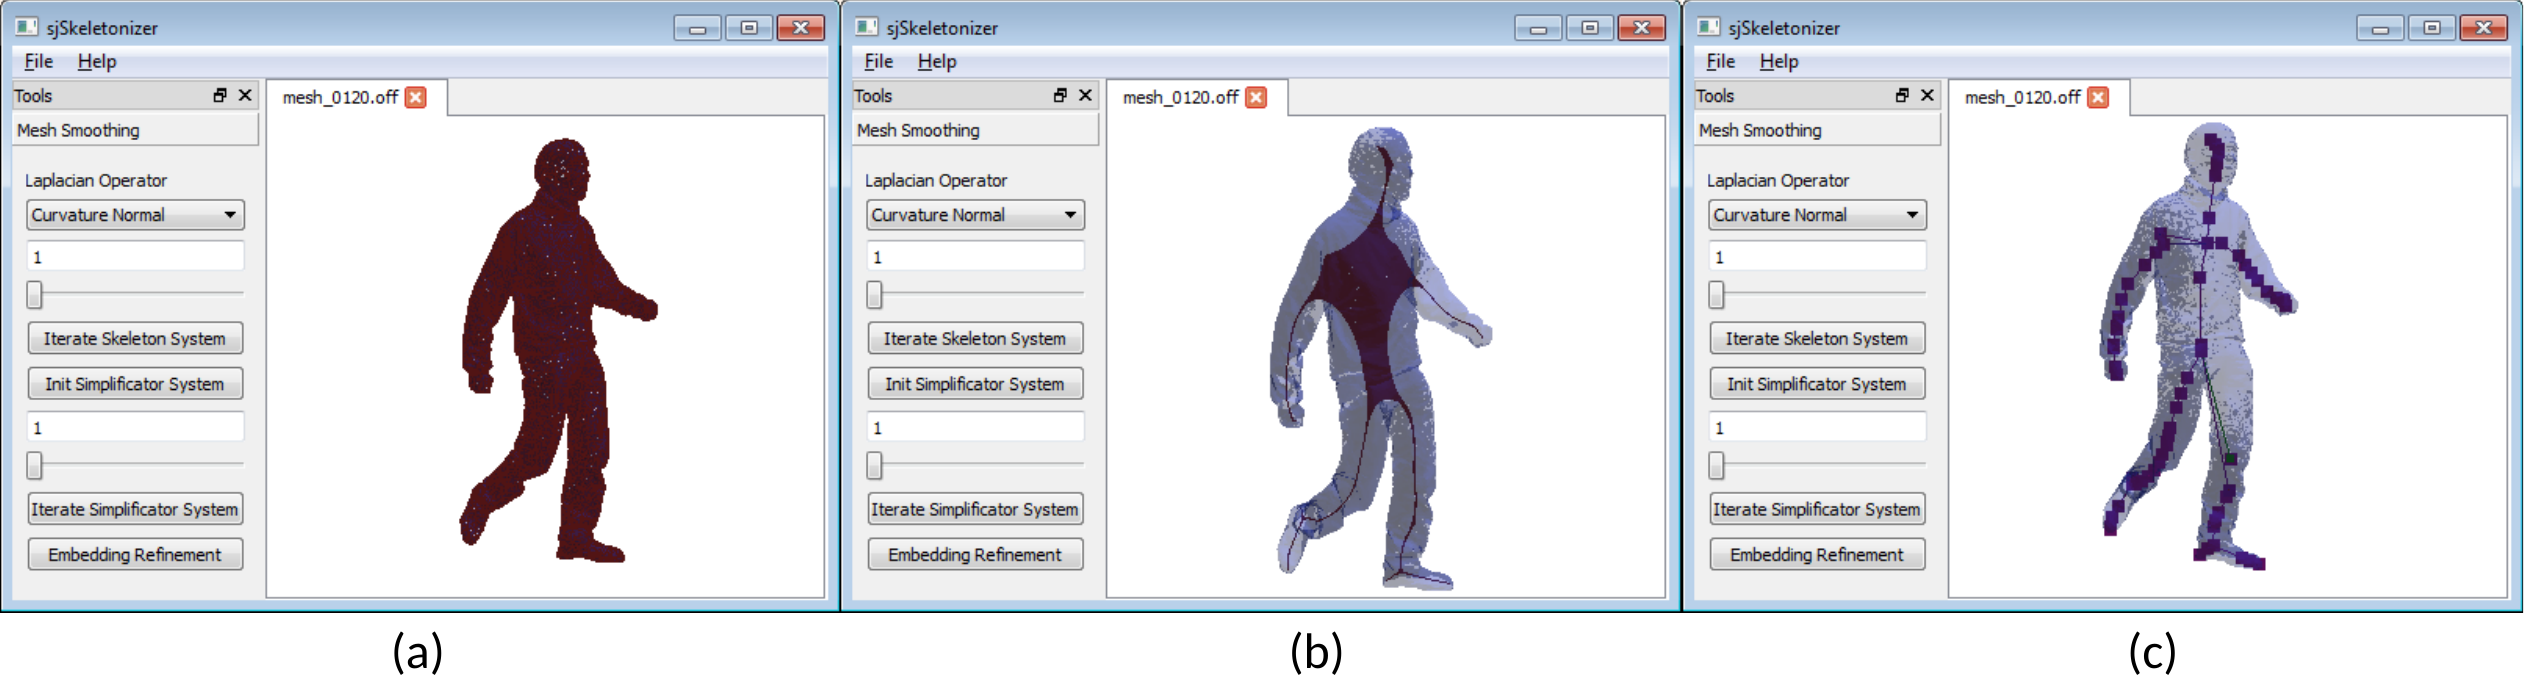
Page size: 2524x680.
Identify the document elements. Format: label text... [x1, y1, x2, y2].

text_box (c) [2112, 622, 2194, 680]
text_box (b) [1273, 622, 1361, 680]
picture [0, 0, 2524, 613]
text_box (a) [376, 622, 461, 680]
